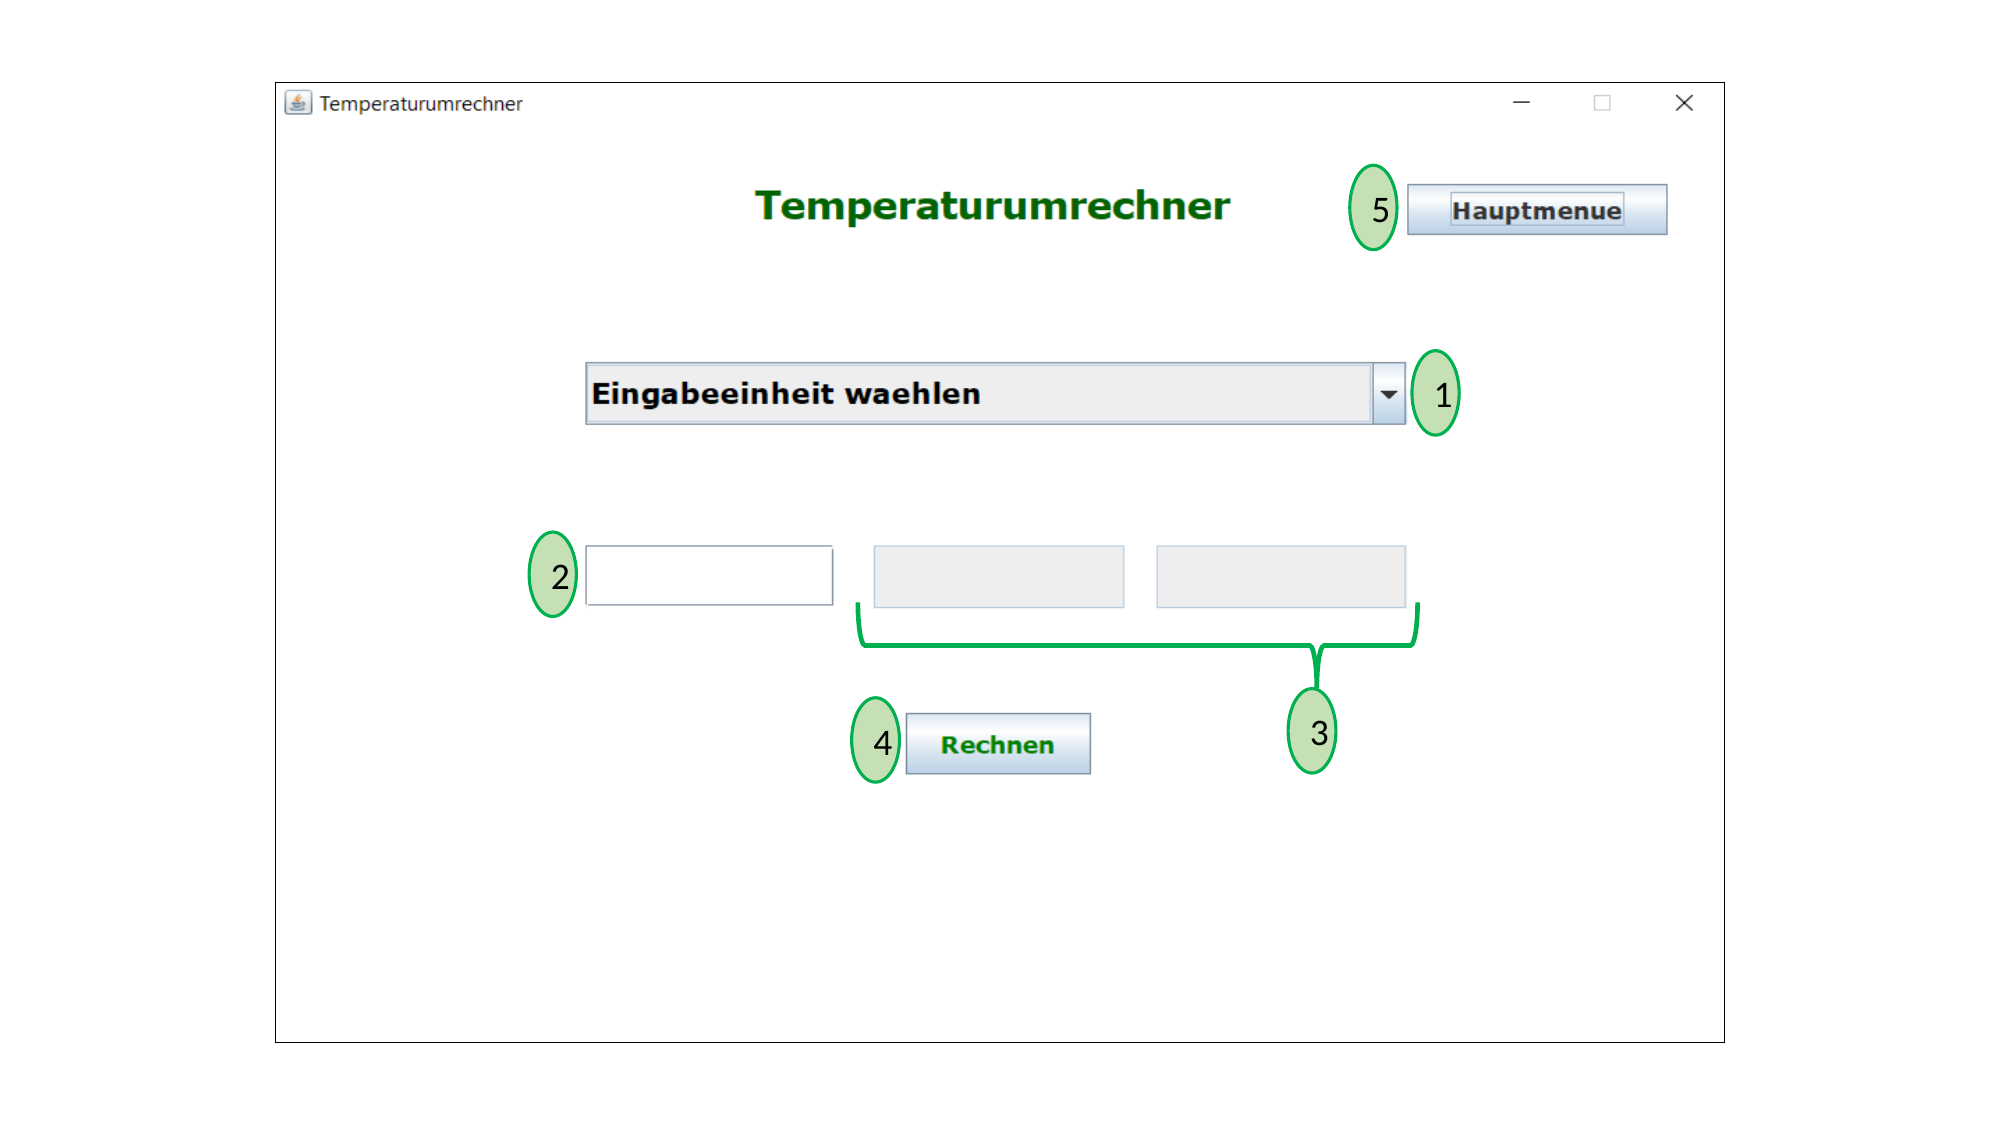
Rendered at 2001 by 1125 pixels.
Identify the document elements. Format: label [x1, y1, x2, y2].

picture [275, 82, 1725, 1043]
